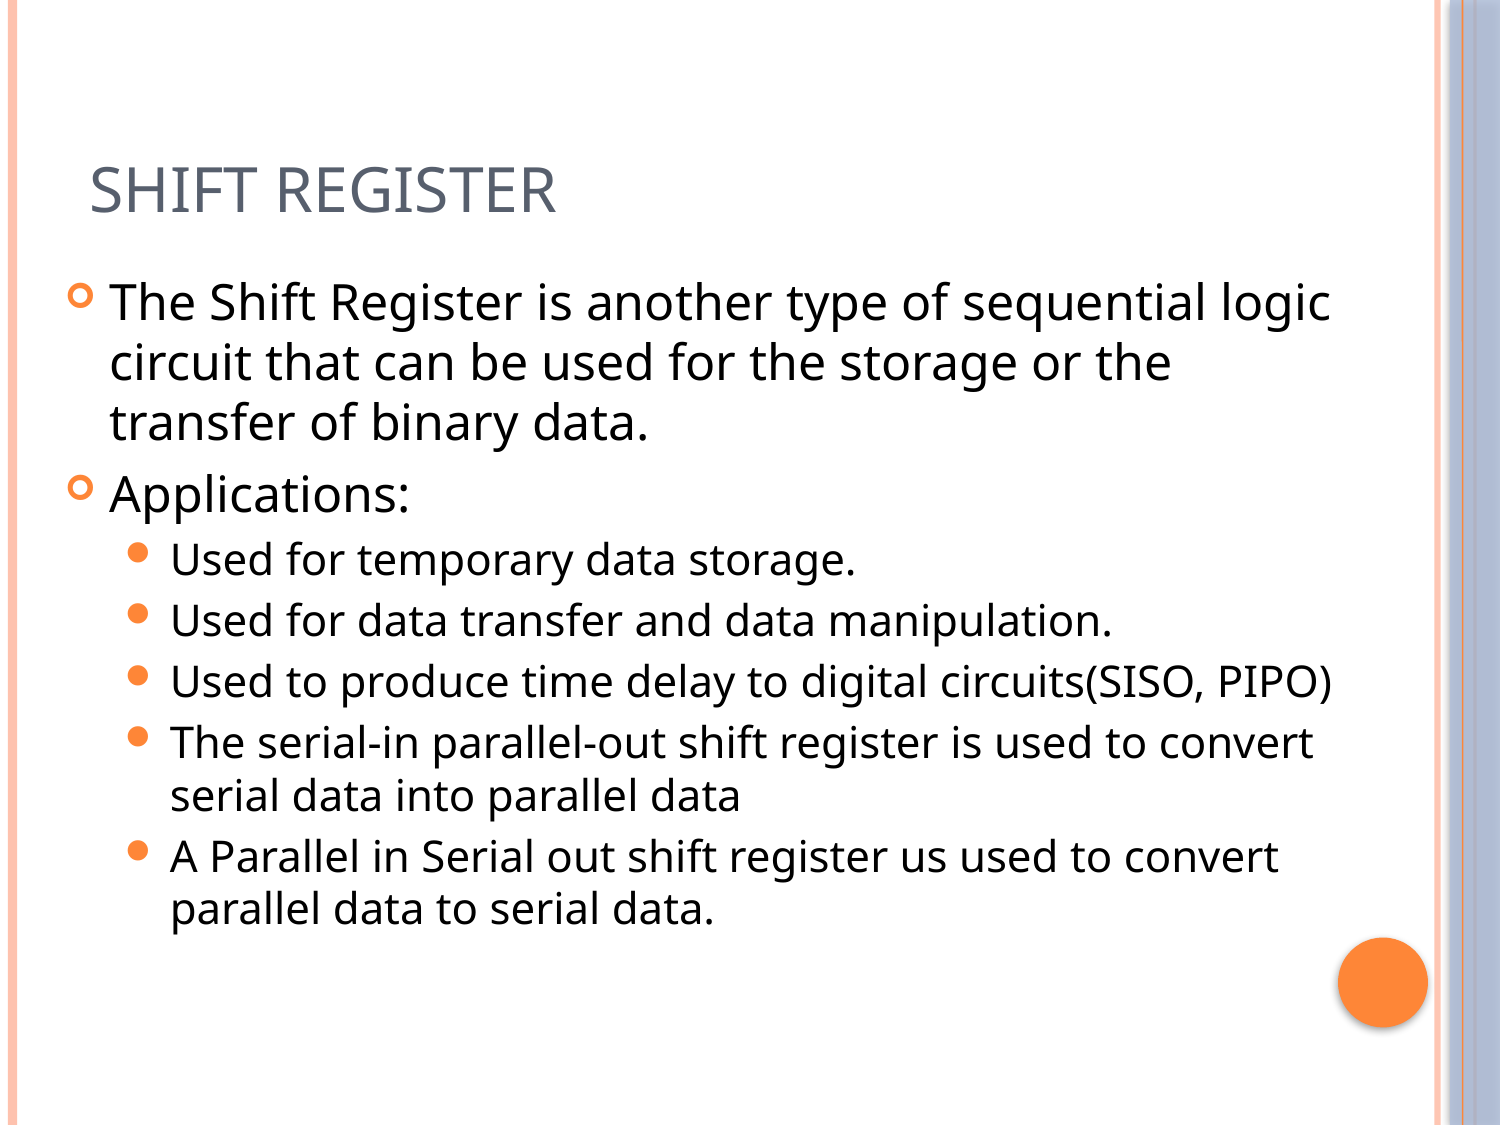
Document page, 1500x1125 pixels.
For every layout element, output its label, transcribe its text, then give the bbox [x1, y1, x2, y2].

list The Shift Register is another type of sequential logic circuit that can be used for the storage or the transfer of binary data. Applications: Used for temporary data storage. Used for data transfer and data manipulation. Used to produce time delay to digital circuits(SISO, PIPO) The serial-in parallel-out shift register is used to convert serial data into parallel data A Parallel in Serial out shift register us used to convert parallel data to serial data. [50, 262, 1388, 1062]
title Shift Register [75, 45, 1300, 233]
